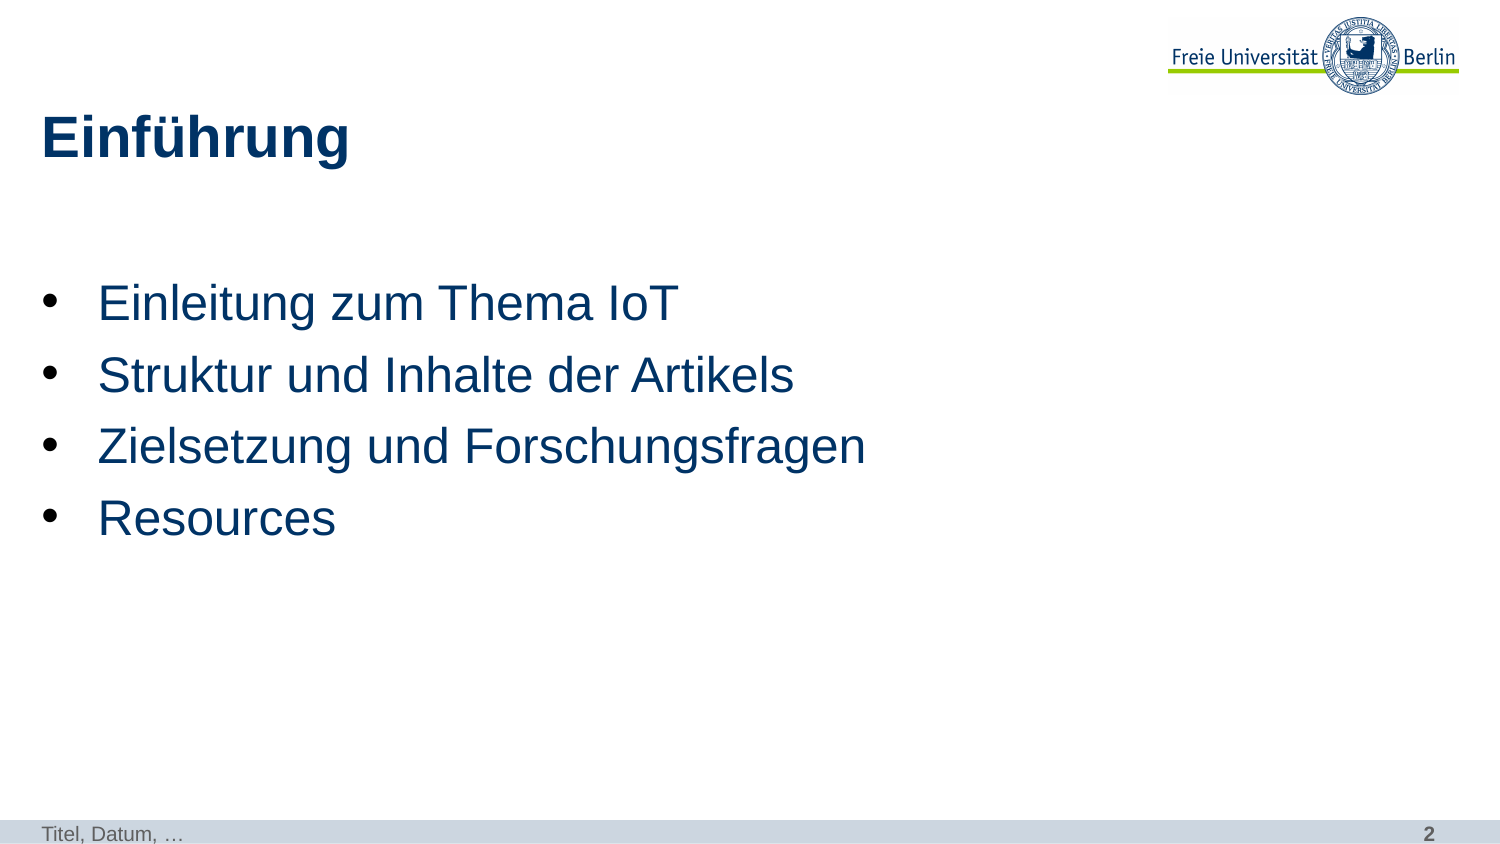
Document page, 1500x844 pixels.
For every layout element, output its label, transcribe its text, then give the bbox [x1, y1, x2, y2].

picture [1168, 17, 1459, 95]
title Einführung [40, 116, 1460, 170]
footer Titel, Datum, … [40, 812, 1022, 843]
list Einleitung zum Thema IoT Struktur und Inhalte der Artikels Zielsetzung und Forschungsfragen Resources [40, 198, 1460, 798]
